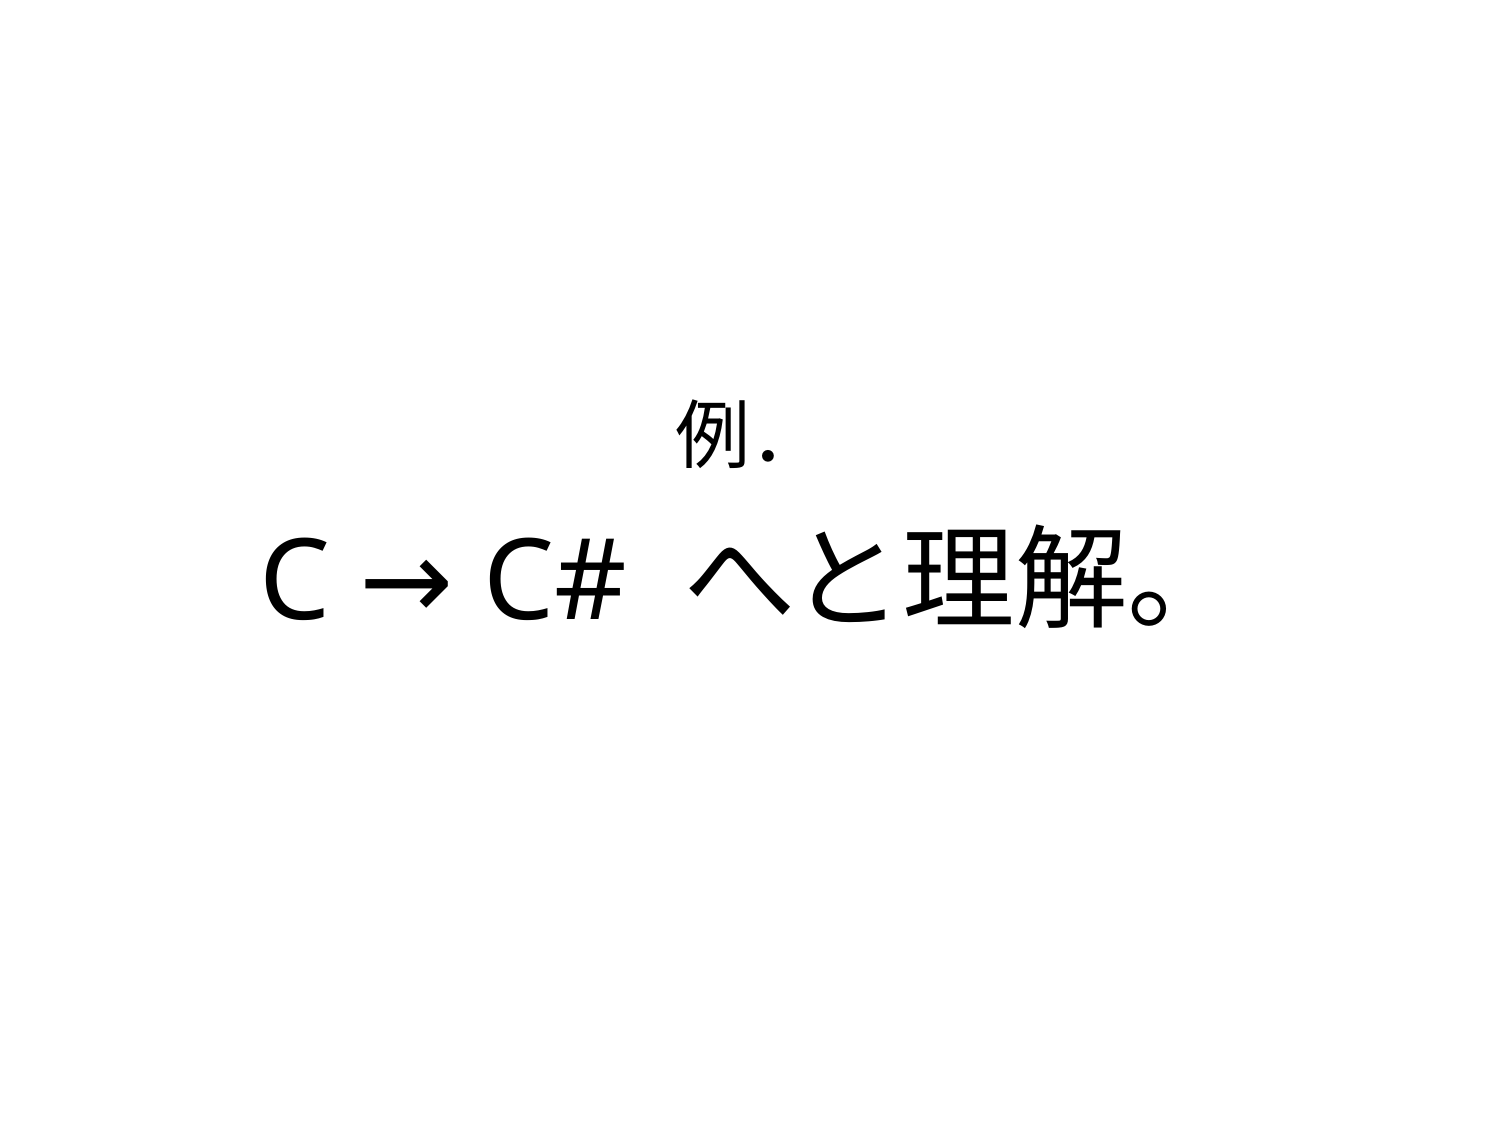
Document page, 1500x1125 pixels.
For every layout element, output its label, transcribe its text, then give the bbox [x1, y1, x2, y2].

title 例． C → C# へと理解。 [74, 44, 1426, 985]
